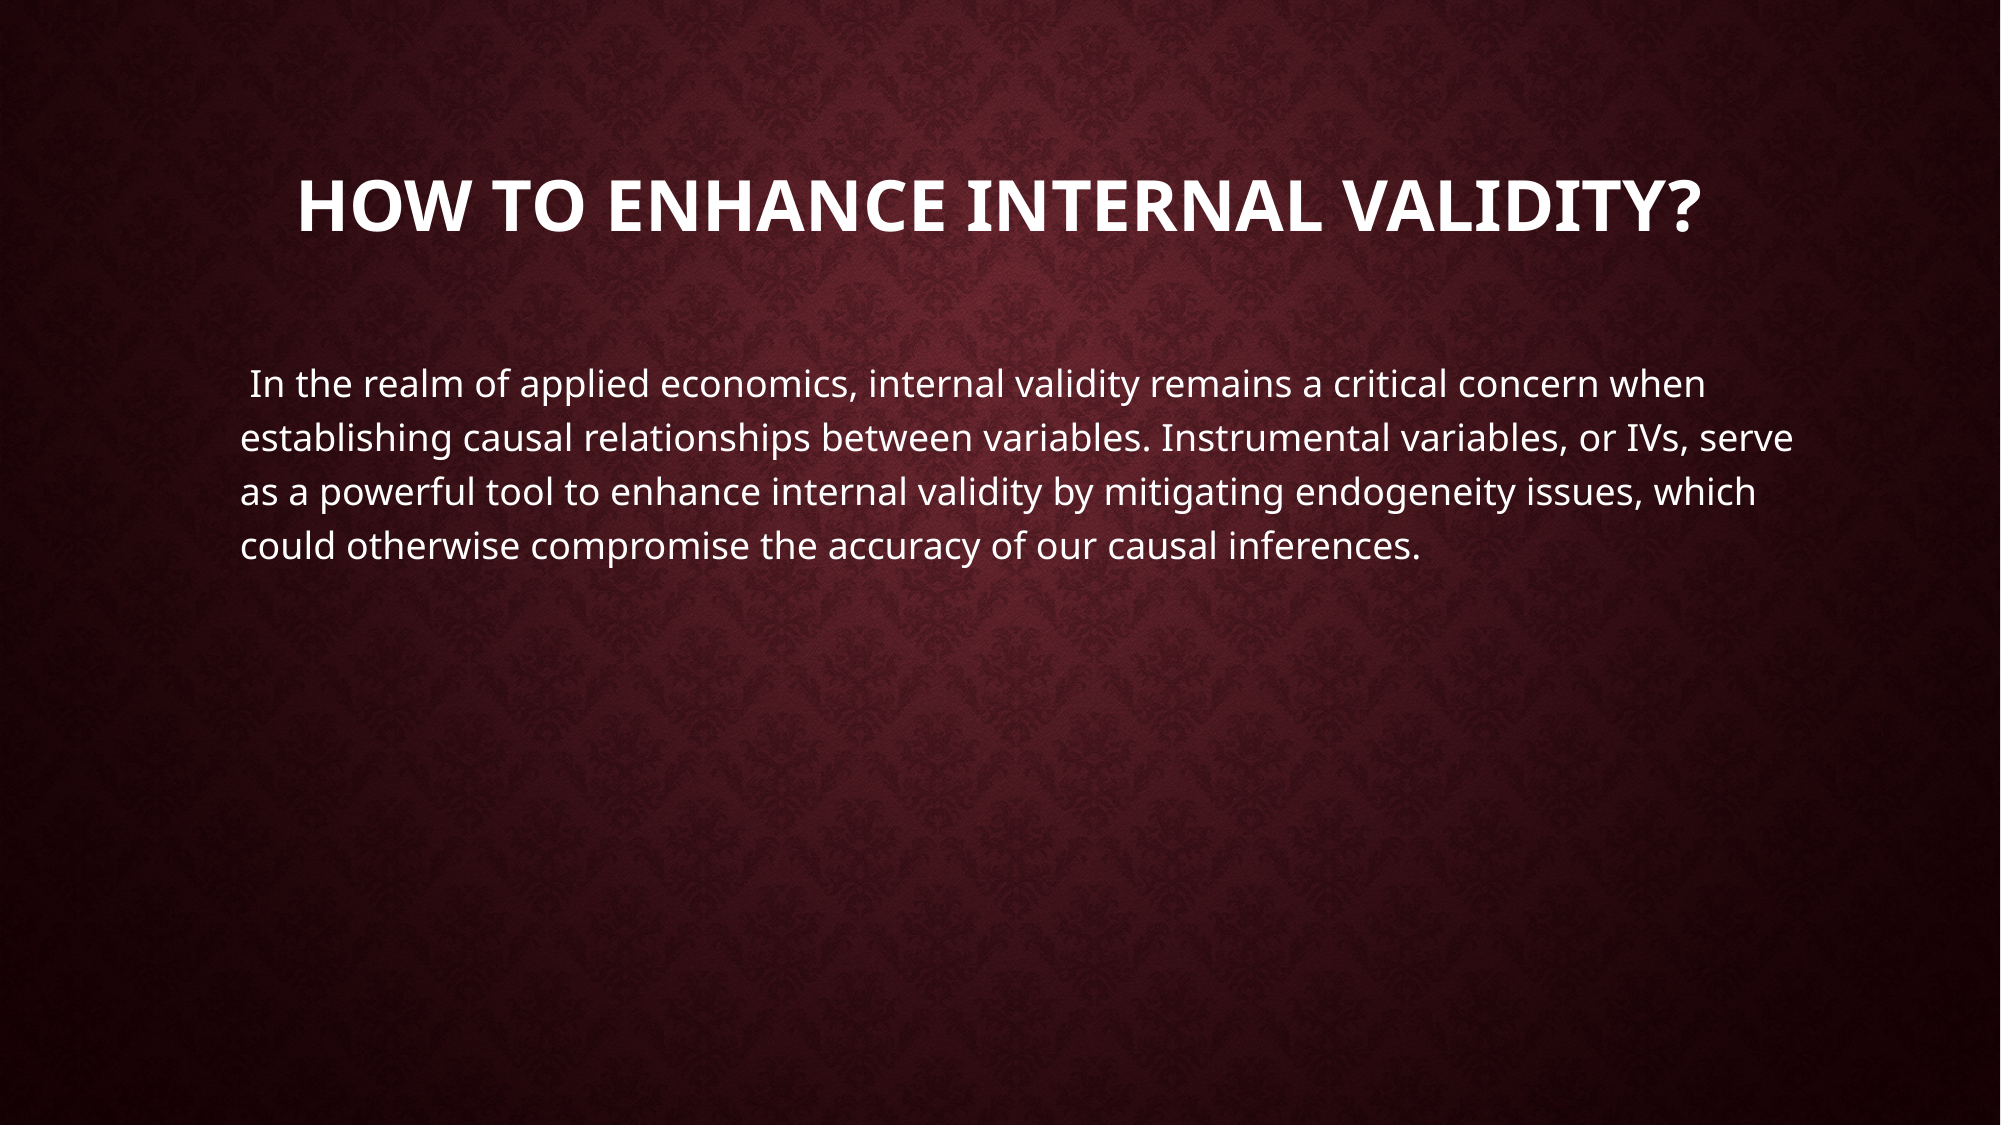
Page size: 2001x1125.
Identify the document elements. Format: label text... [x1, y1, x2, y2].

title How to enhance internal validity? [149, 99, 1849, 318]
list In the realm of applied economics, internal validity remains a critical concern when establishing causal relationships between variables. Instrumental variables, or IVs, serve as a powerful tool to enhance internal validity by mitigating endogeneity issues, which could otherwise compromise the accuracy of our causal inferences. [149, 343, 1849, 950]
